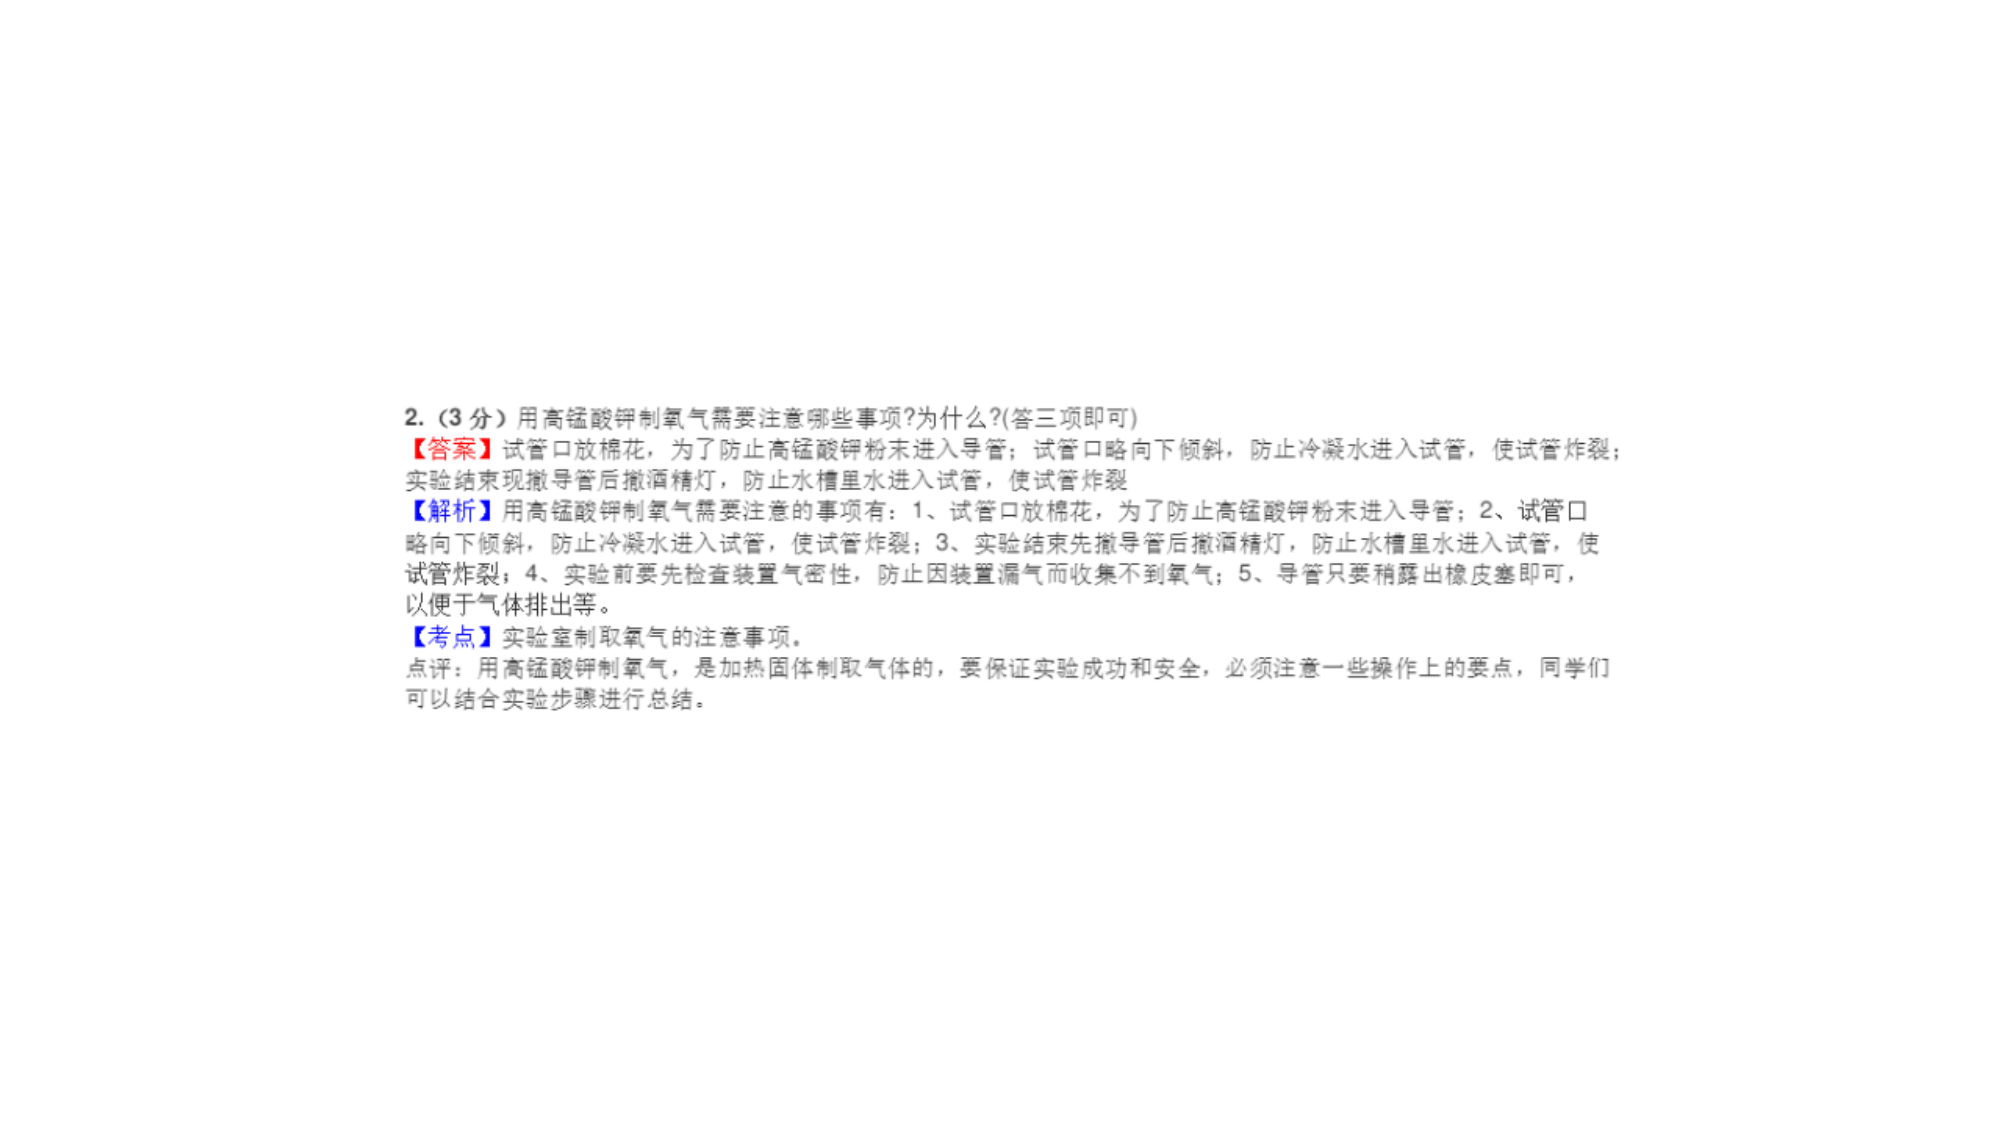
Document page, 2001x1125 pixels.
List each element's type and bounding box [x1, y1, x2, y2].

picture [365, 396, 1635, 729]
